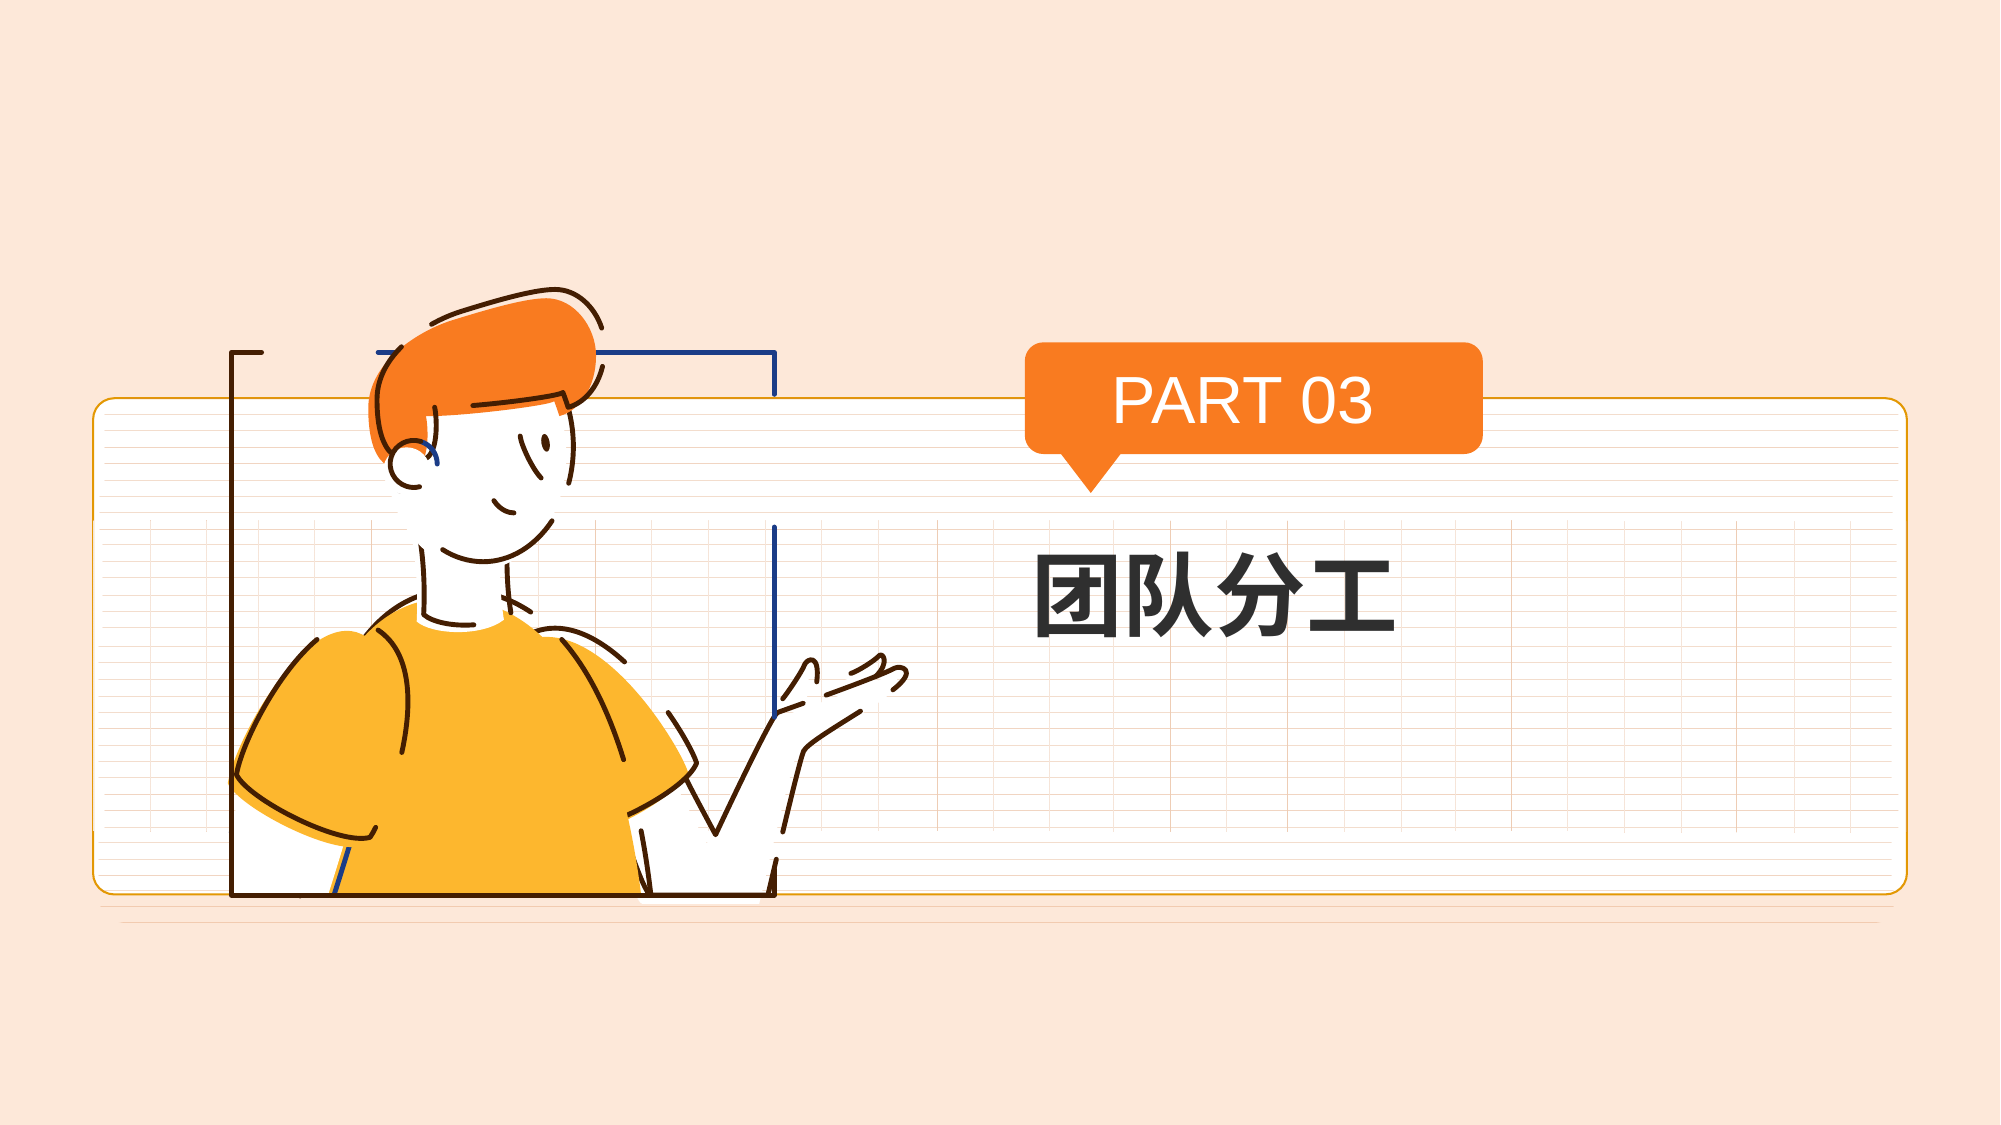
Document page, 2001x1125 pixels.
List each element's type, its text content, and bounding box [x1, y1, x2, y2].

list PART 03 [1097, 358, 1411, 431]
list 团队分工 [1016, 543, 1475, 660]
